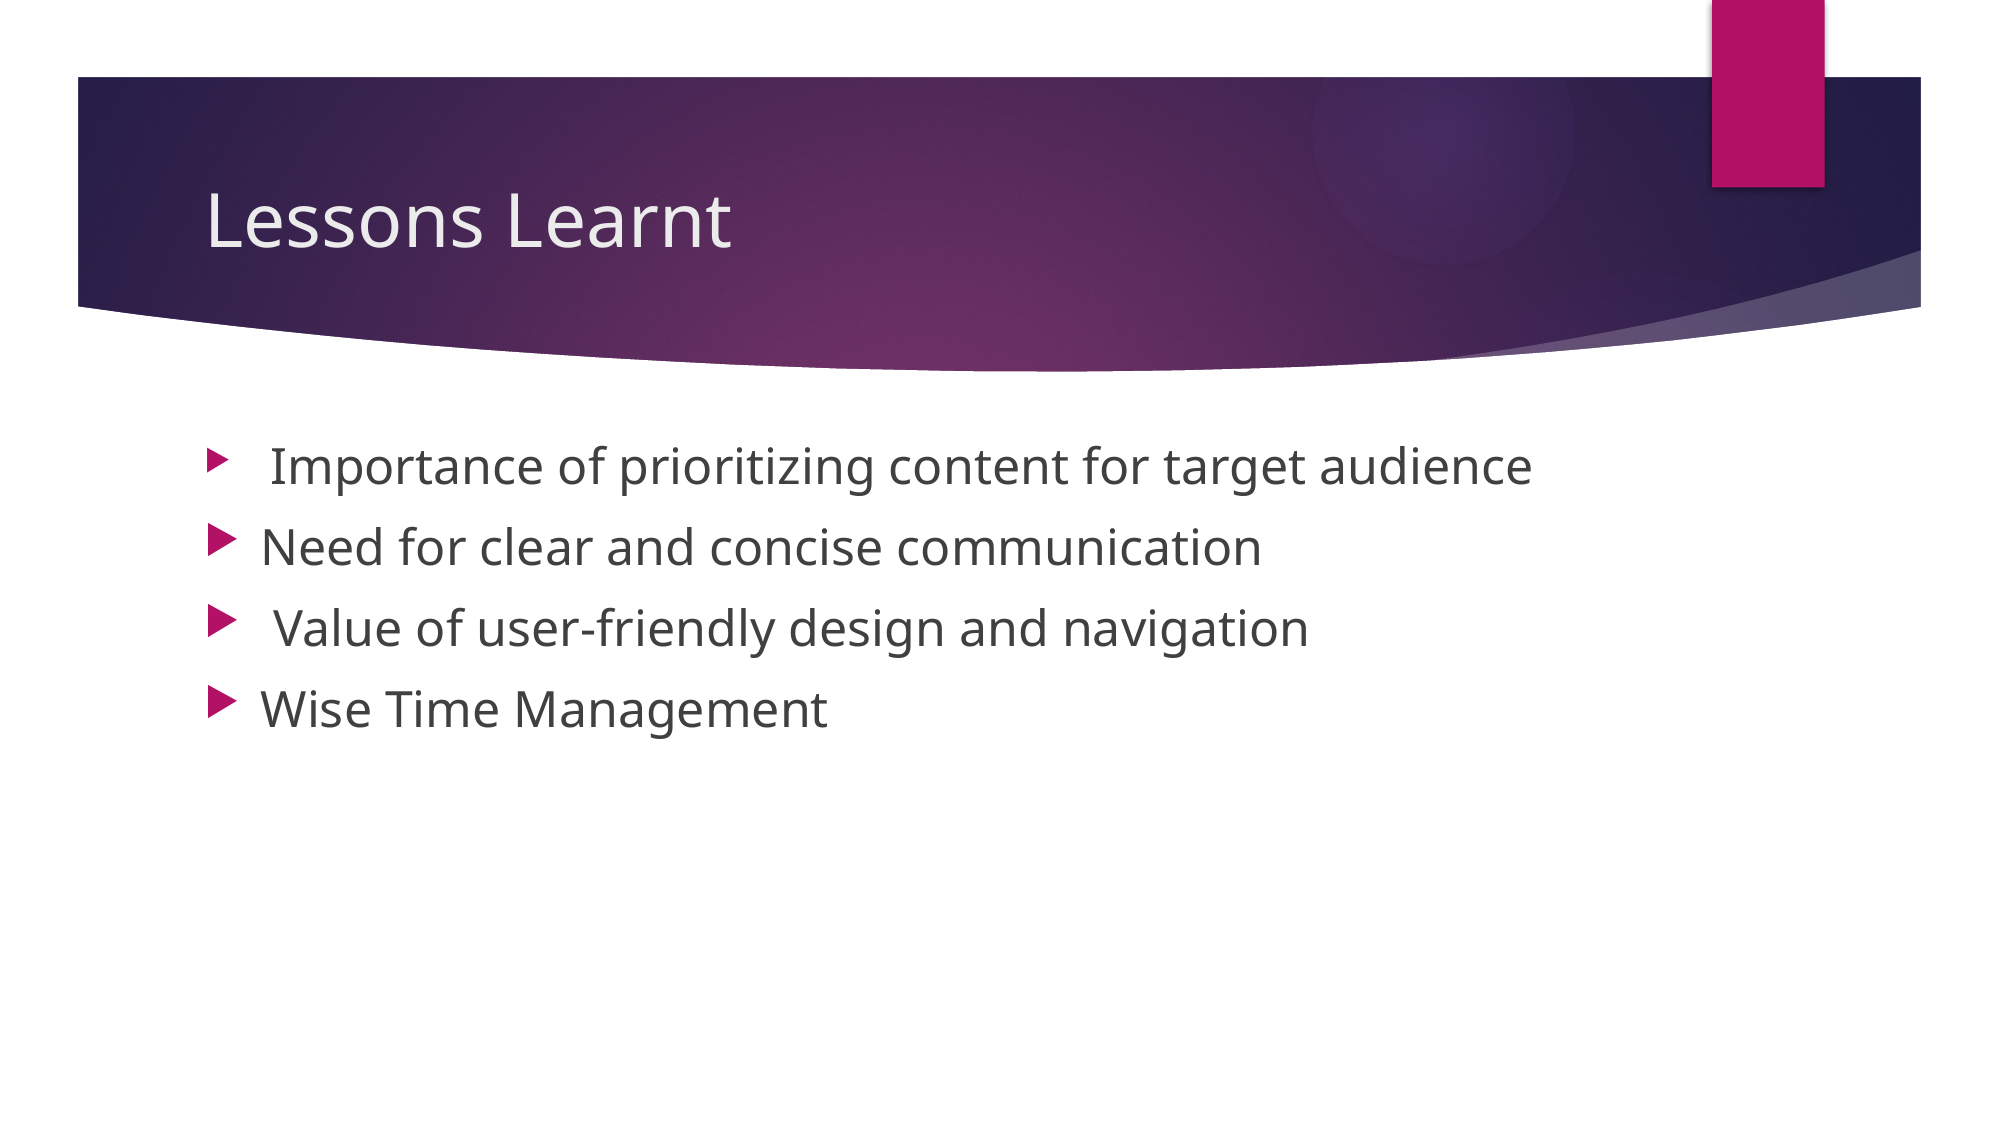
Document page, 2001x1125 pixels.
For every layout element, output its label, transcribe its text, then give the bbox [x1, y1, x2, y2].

title Lessons Learnt [189, 159, 1627, 276]
list Importance of prioritizing content for target audience Need for clear and concise communication Value of user-friendly design and navigation Wise Time Management [189, 427, 1638, 988]
